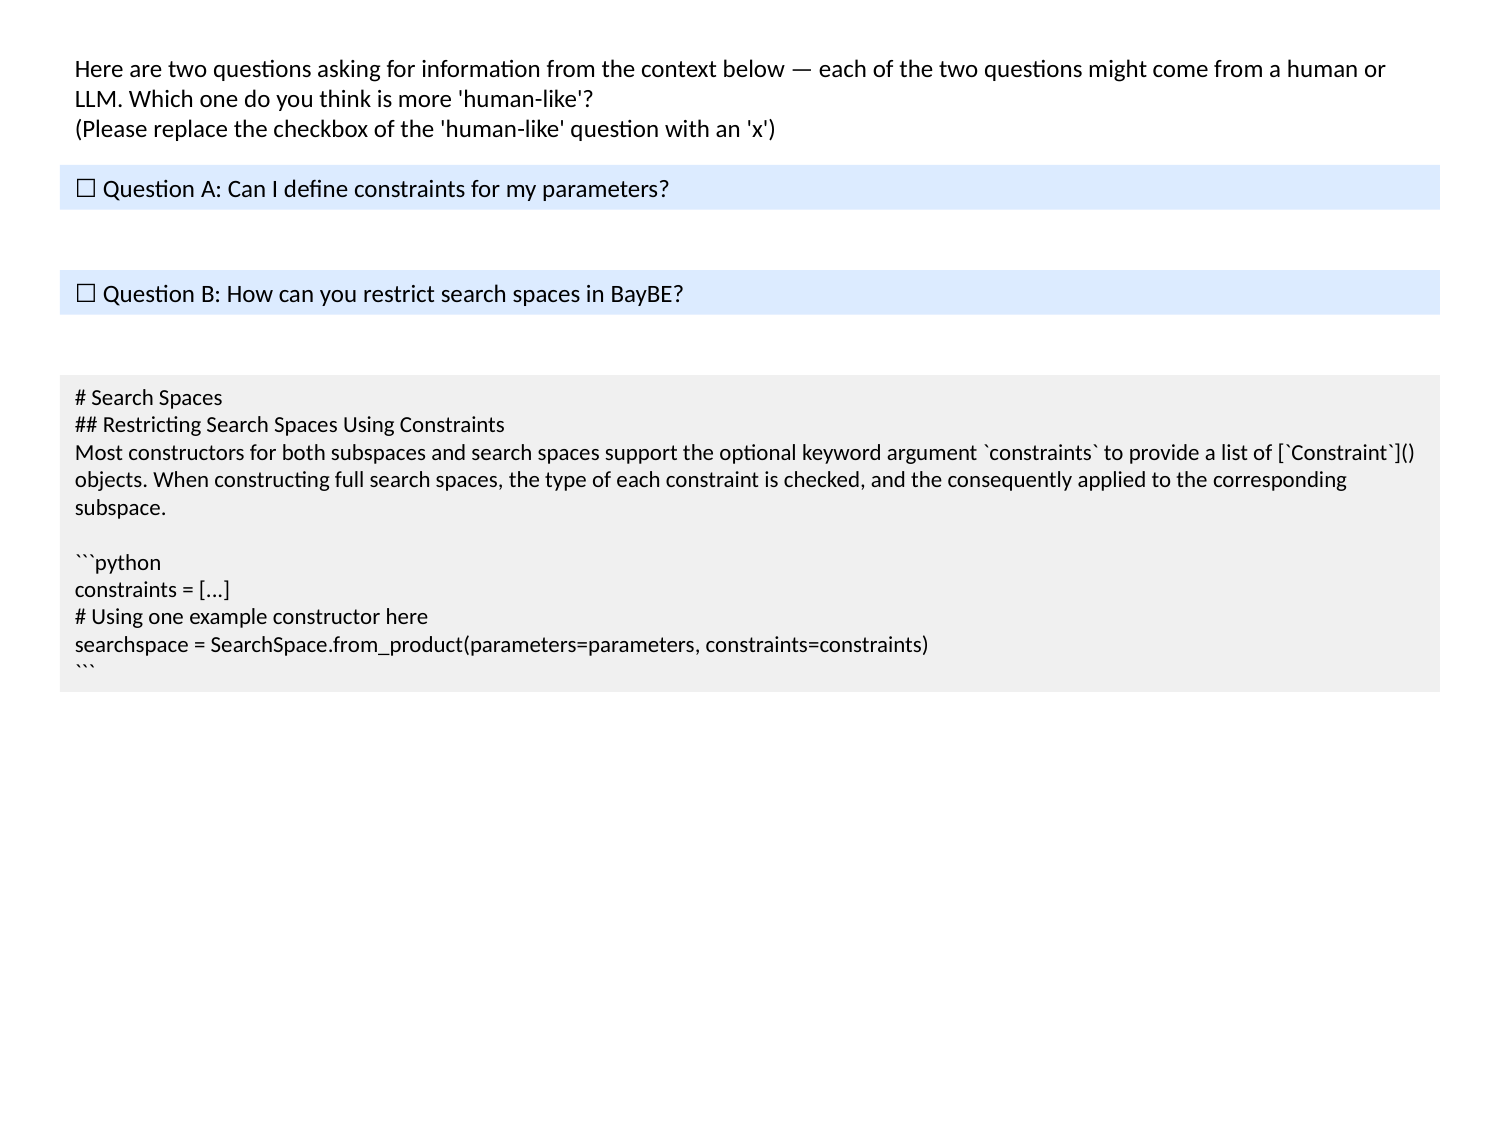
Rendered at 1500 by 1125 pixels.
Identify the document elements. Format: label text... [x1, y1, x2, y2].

text_box ☐ Question A: Can I define constraints for my parameters? [59, 164, 1440, 210]
text_box ☐ Question B: How can you restrict search spaces in BayBE? [59, 270, 1440, 315]
text_box Here are two questions asking for information from the context below — each of the two questions might come from a human or LLM. Which one do you think is more 'human-like'? (Please replace the checkbox of the 'human-like' question with an 'x') [59, 45, 1440, 150]
text_box # Search Spaces ## Restricting Search Spaces Using Constraints Most constructors for both subspaces and search spaces support the optional keyword argument `constraints` to provide a list of [`Constraint`]() objects. When constructing full search spaces, the type of each constraint is checked, and the consequently applied to the corresponding subspace. ```python constraints = [...] # Using one example constructor here searchspace = SearchSpace.from_product(parameters=parameters, constraints=constraints) ``` [59, 375, 1440, 692]
